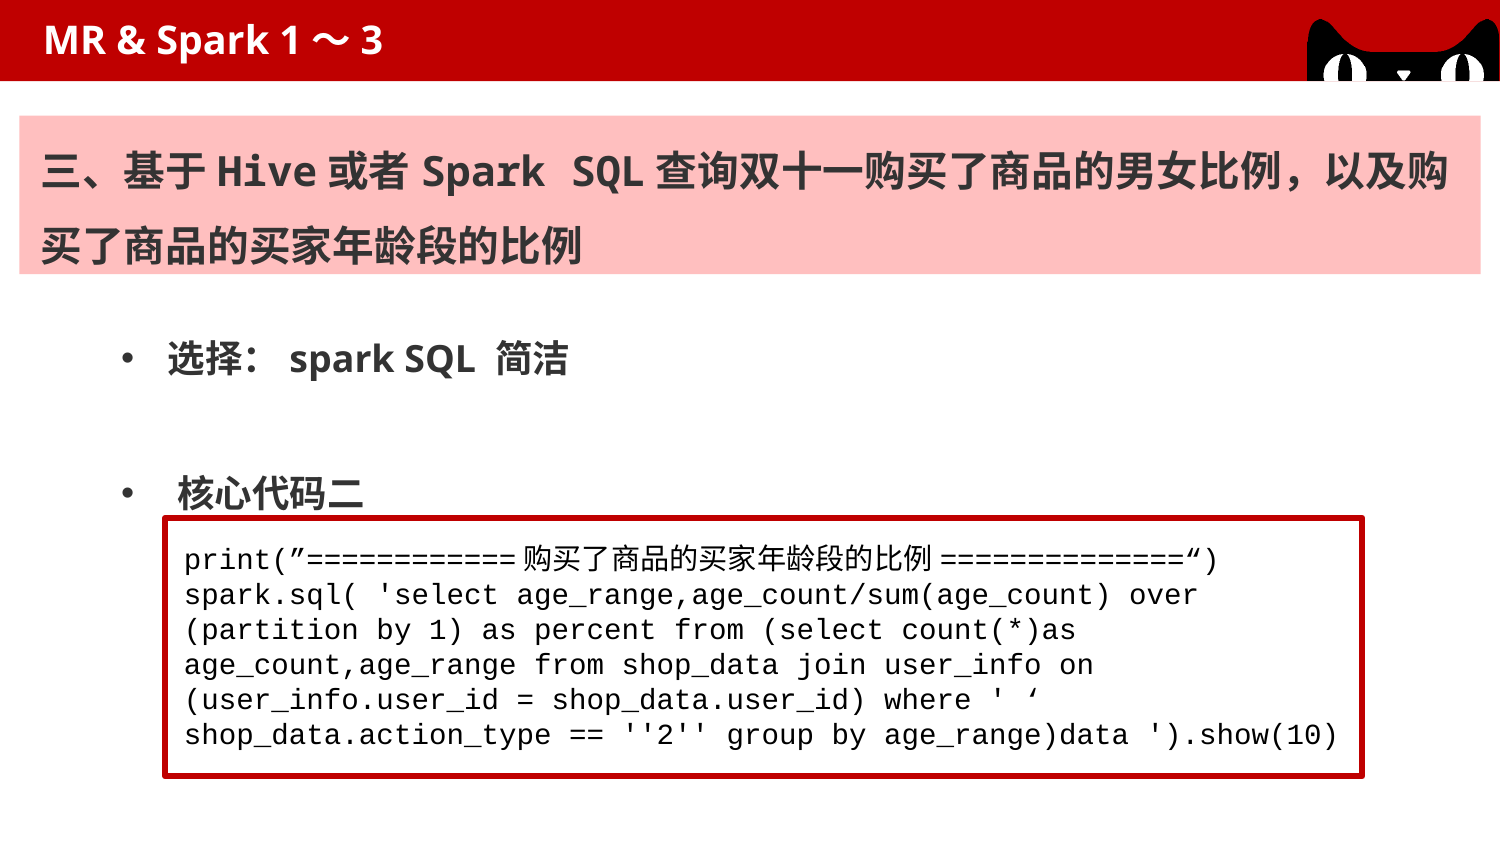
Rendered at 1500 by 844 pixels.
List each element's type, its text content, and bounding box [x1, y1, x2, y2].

text_box 选择：spark SQL 简洁 核心代码二 [88, 278, 1485, 677]
text_box MR & Spark 1～3 [27, 0, 586, 64]
text_box print(”============购买了商品的买家年龄段的比例==============“) spark.sql( 'select age_range,age_count/sum(age_count) over (partition by 1) as percent from (select count(*)as age_count,age_range from shop_data join user_info on (user_info.user_id = shop_data.user_id) where ' ‘ shop_data.action_type == ''2'' group by age_range)data ').show(10) [169, 533, 1354, 758]
picture [1307, 19, 1500, 81]
text_box [163, 516, 1364, 778]
text_box 三、基于Hive或者Spark SQL查询双十一购买了商品的男女比例，以及购买了商品的买家年龄段的比例 [7, 112, 1492, 278]
